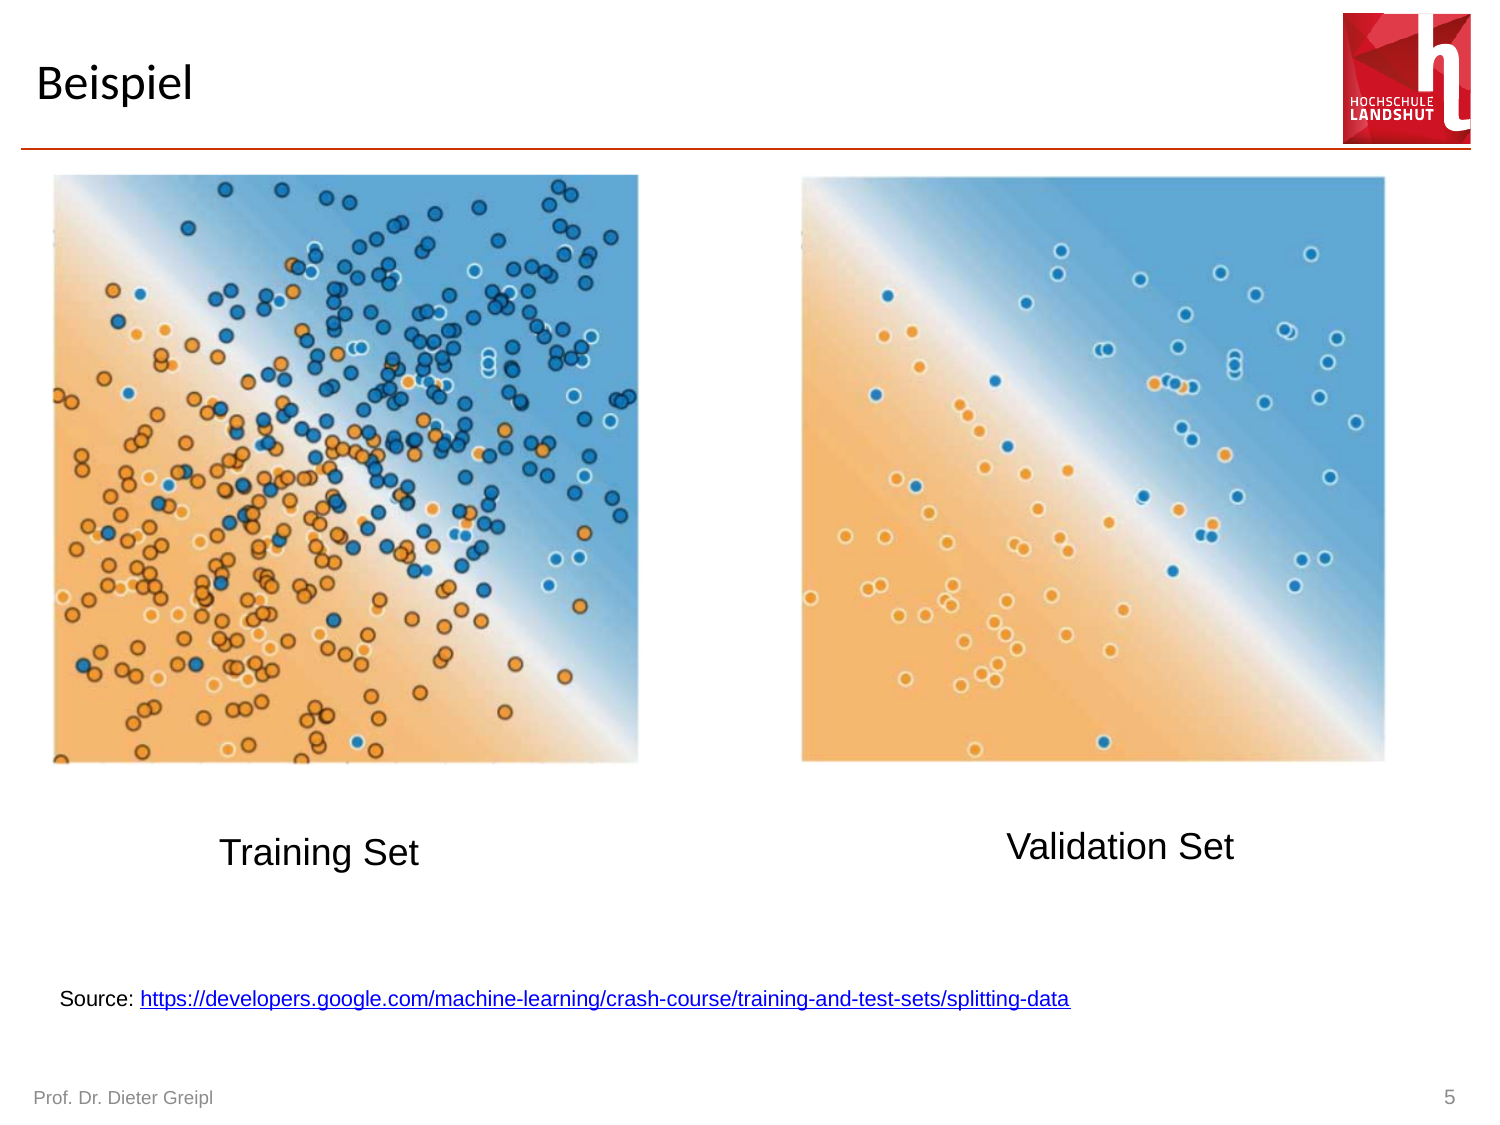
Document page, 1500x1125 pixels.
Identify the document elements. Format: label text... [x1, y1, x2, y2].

footer Prof. Dr. Dieter Greipl [18, 1073, 373, 1122]
text_box Training Set [204, 820, 435, 881]
picture [40, 160, 1405, 773]
slide_number 5 [1120, 1073, 1471, 1119]
title Beispiel [21, 9, 1344, 149]
text_box Validation Set [991, 814, 1250, 874]
text_box Source: https://developers.google.com/machine-learning/crash-course/training-and-test-sets/splitting-data [44, 977, 1223, 1019]
